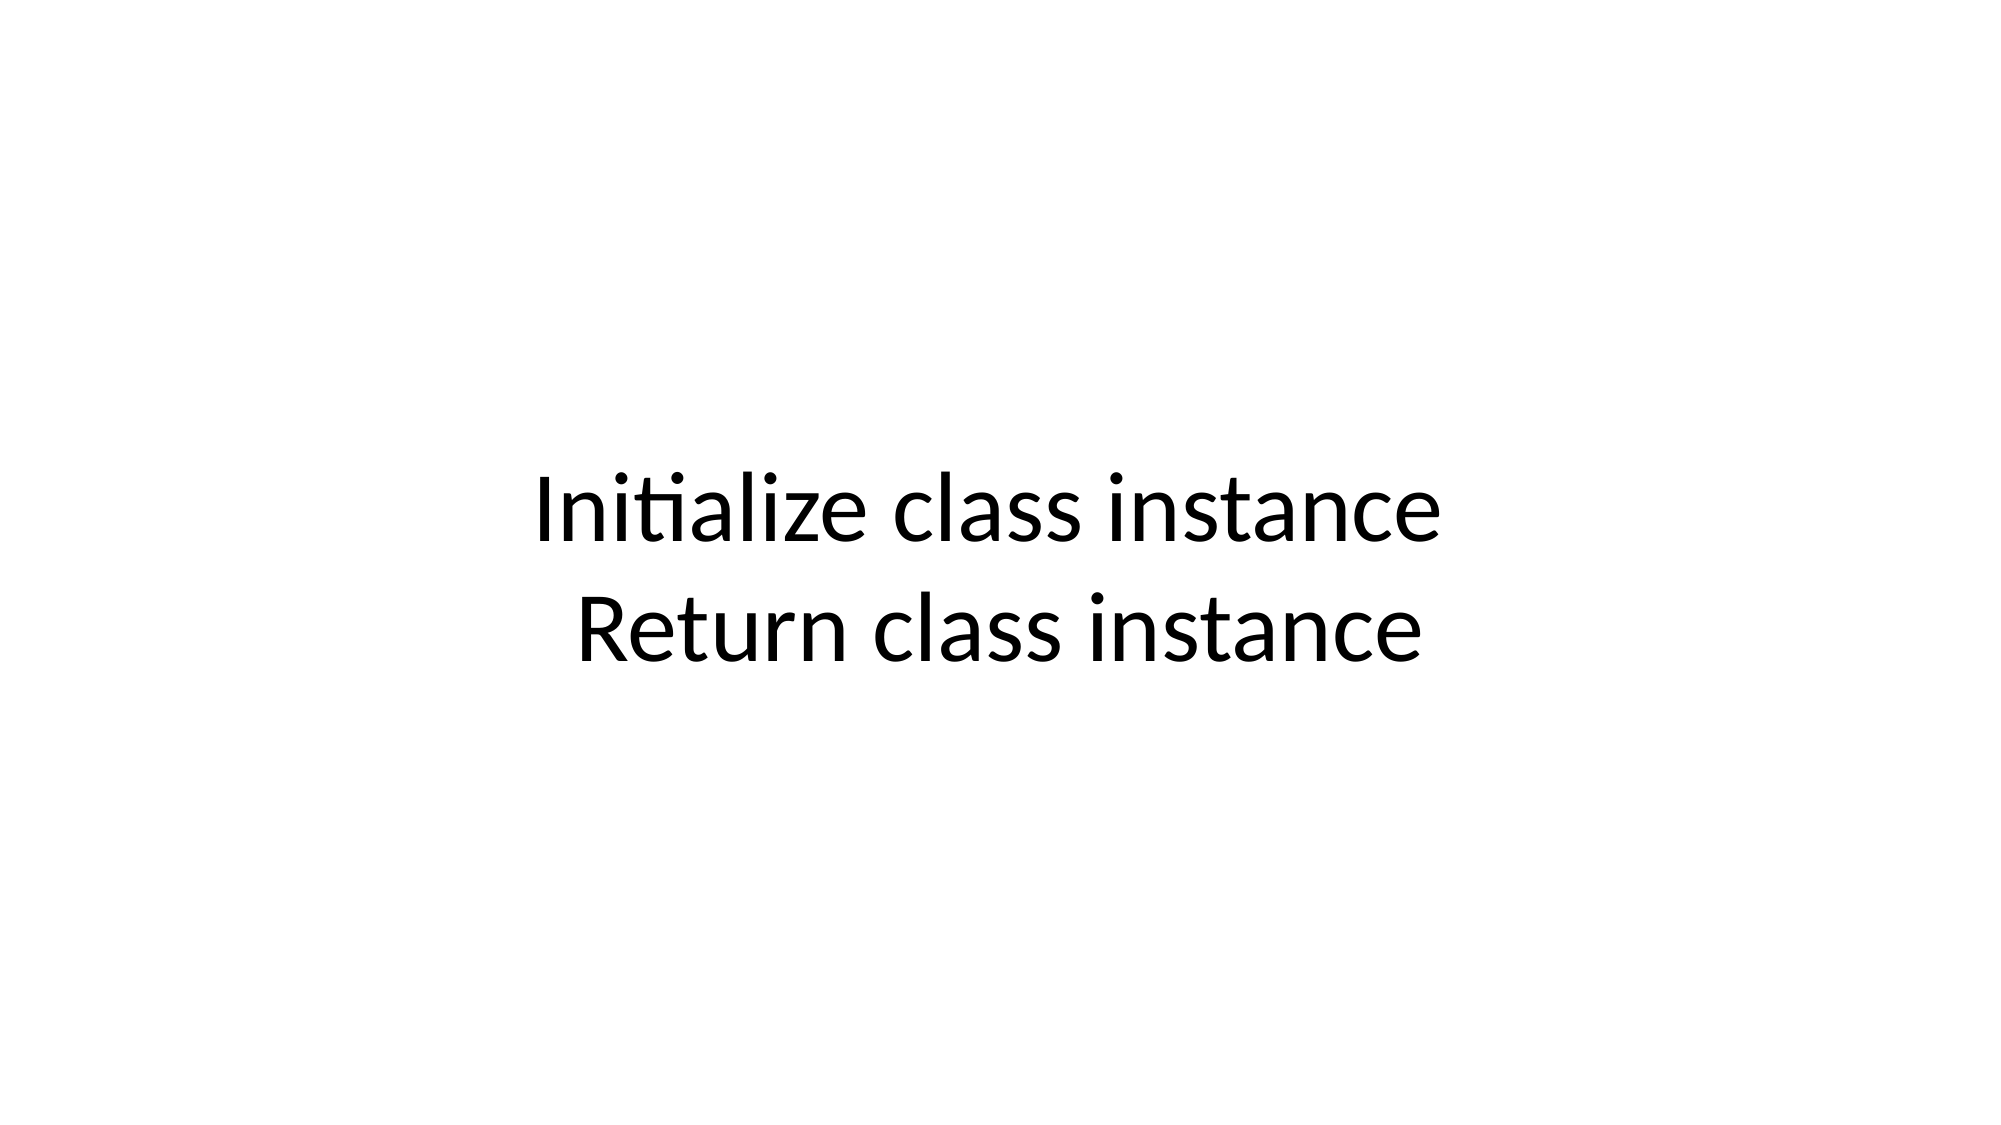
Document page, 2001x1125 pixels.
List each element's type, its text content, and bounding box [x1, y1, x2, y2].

text_box Initialize class instance Return class instance [263, 433, 1737, 689]
